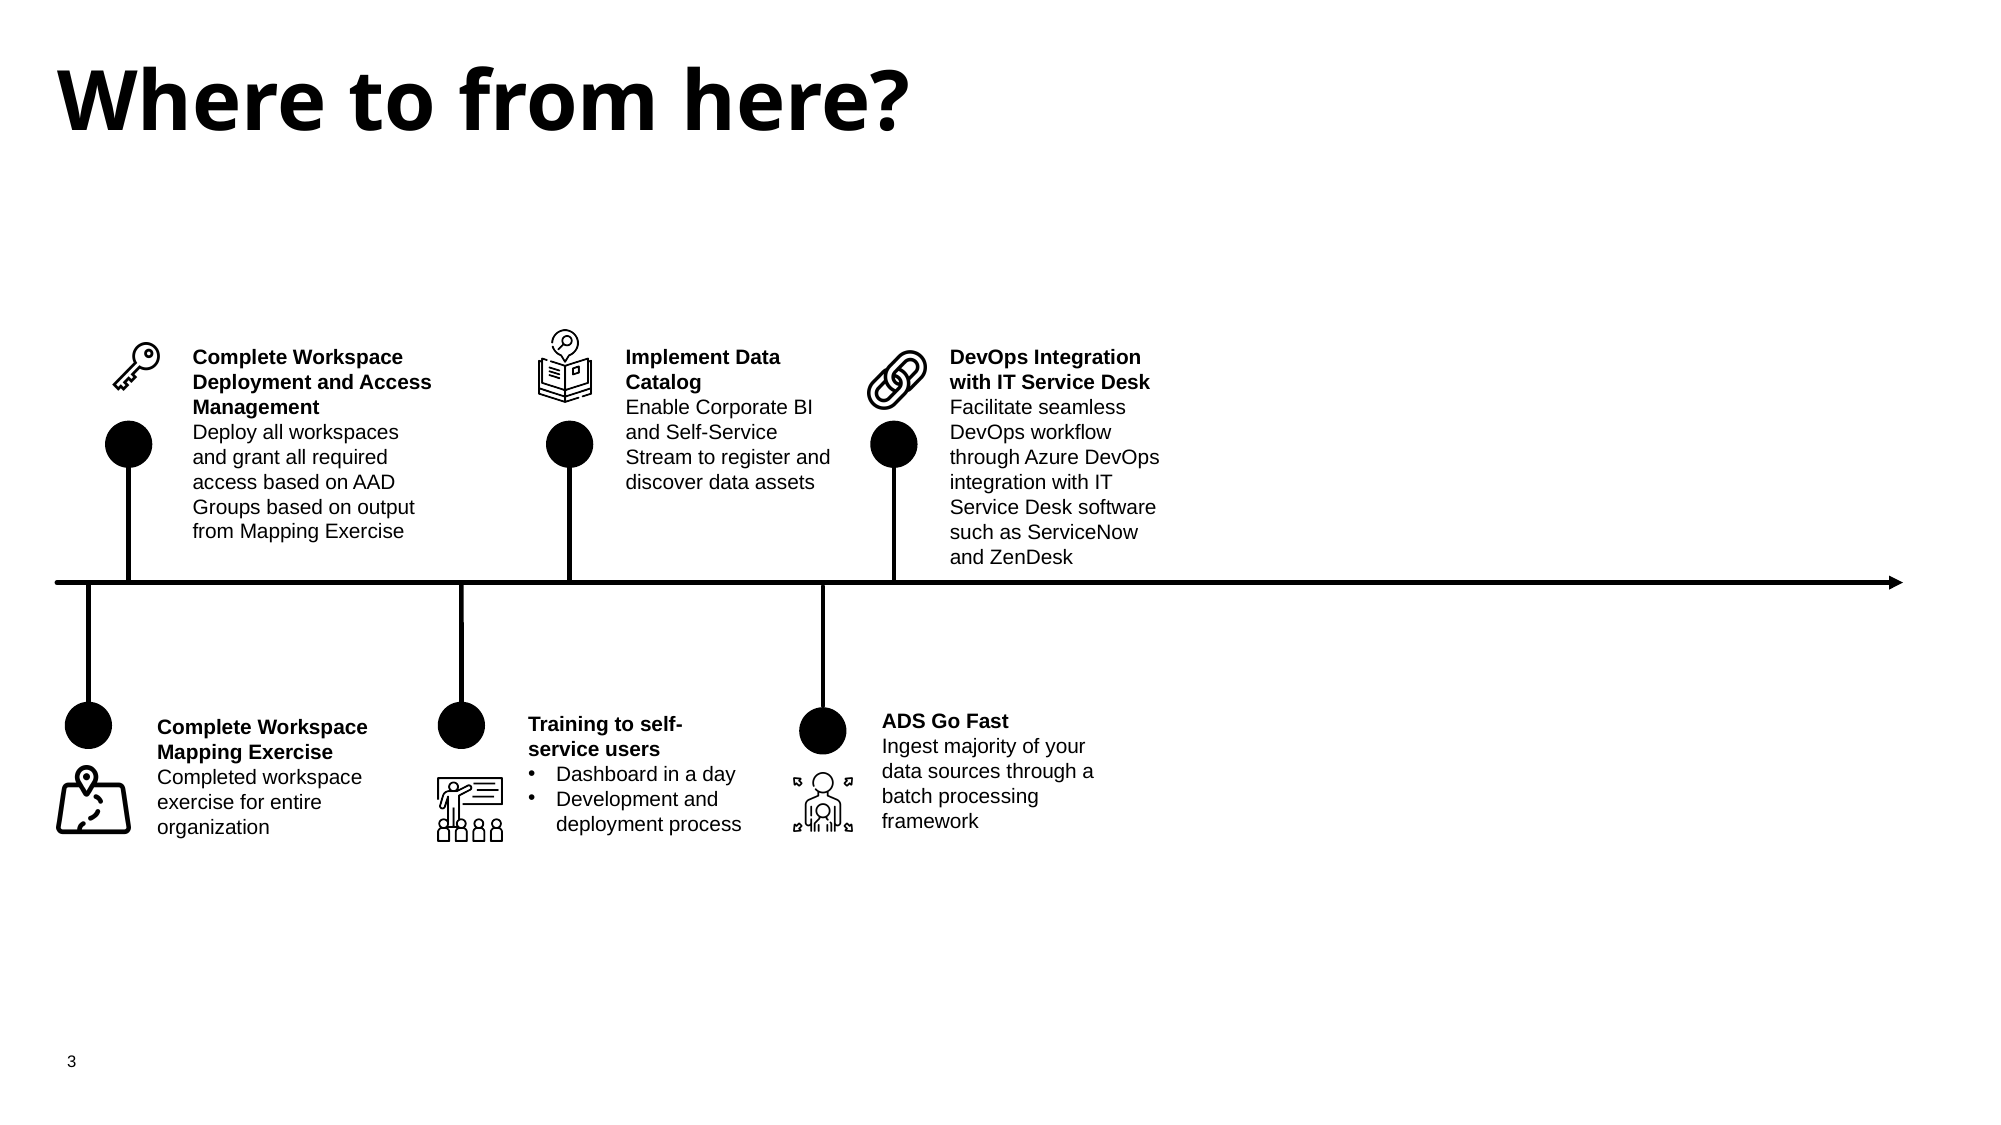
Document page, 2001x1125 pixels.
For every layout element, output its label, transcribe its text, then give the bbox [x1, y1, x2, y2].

text_box [436, 700, 487, 751]
text_box Implement Data Catalog Enable Corporate BI and Self-Service Stream to register and discover data assets [625, 343, 845, 494]
picture [793, 772, 853, 832]
text_box [869, 419, 919, 469]
picture [528, 329, 602, 404]
picture [867, 350, 927, 410]
text_box ADS Go Fast Ingest majority of your data sources through a batch processing framework [881, 708, 1101, 834]
text_box [63, 700, 114, 751]
list Where to from here? [57, 58, 1944, 150]
text_box [104, 419, 154, 469]
picture [111, 342, 160, 391]
slide_number 3 [56, 1050, 77, 1071]
text_box [798, 706, 848, 756]
text_box Complete Workspace Mapping Exercise Completed workspace exercise for entire organization [157, 713, 376, 839]
picture [437, 777, 503, 842]
text_box Training to self-service users Dashboard in a day Development and deployment process [528, 710, 747, 836]
text_box [544, 419, 595, 469]
text_box DevOps Integration with IT Service Desk Facilitate seamless DevOps workflow through Azure DevOps integration with IT Service Desk software such as ServiceNow and ZenDesk [949, 343, 1169, 569]
picture [56, 762, 131, 837]
text_box Complete Workspace Deployment and Access Management Deploy all workspaces and grant all required access based on AAD Groups based on output from Mapping Exercise [192, 343, 438, 544]
